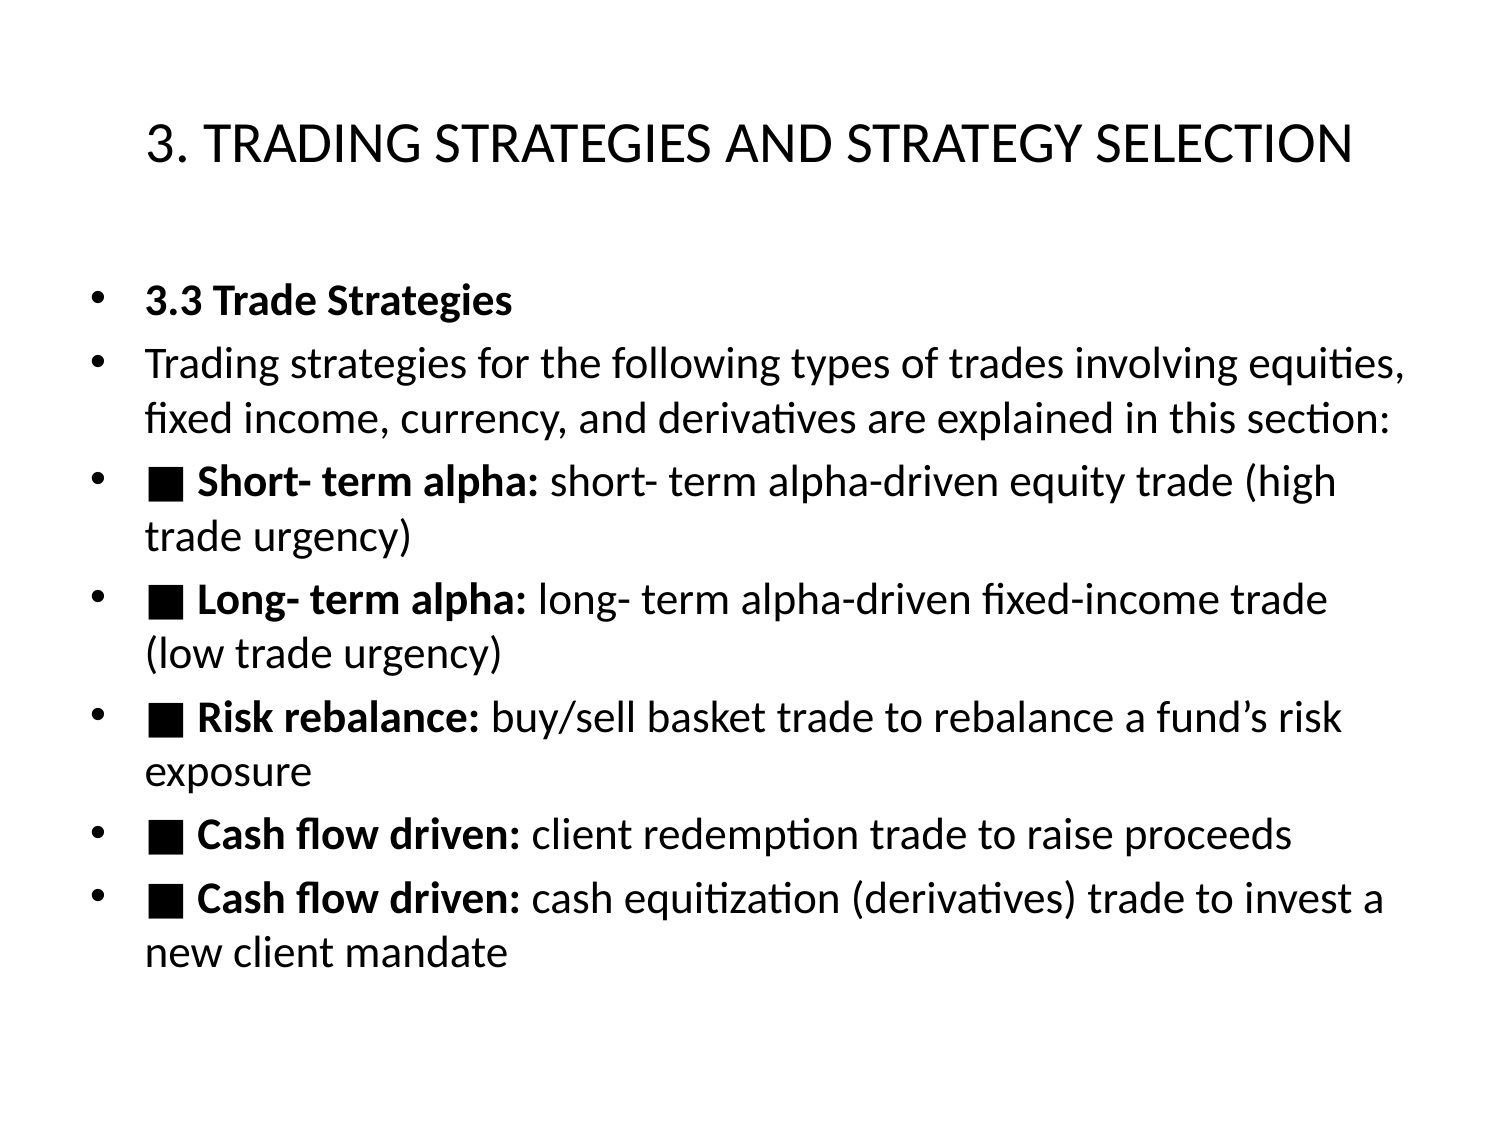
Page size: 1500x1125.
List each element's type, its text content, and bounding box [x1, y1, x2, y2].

list 3.3 Trade Strategies Trading strategies for the following types of trades involving equities, fixed income, currency, and derivatives are explained in this section: ■ Short- term alpha: short- term alpha-driven equity trade (high trade urgency) ■ Long- term alpha: long- term alpha-driven fixed-income trade (low trade urgency) ■ Risk rebalance: buy/sell basket trade to rebalance a fund’s risk exposure ■ Cash flow driven: client redemption trade to raise proceeds ■ Cash flow driven: cash equitization (derivatives) trade to invest a new client mandate [75, 262, 1425, 1005]
title 3. TRADING STRATEGIES AND STRATEGY SELECTION [75, 45, 1425, 233]
